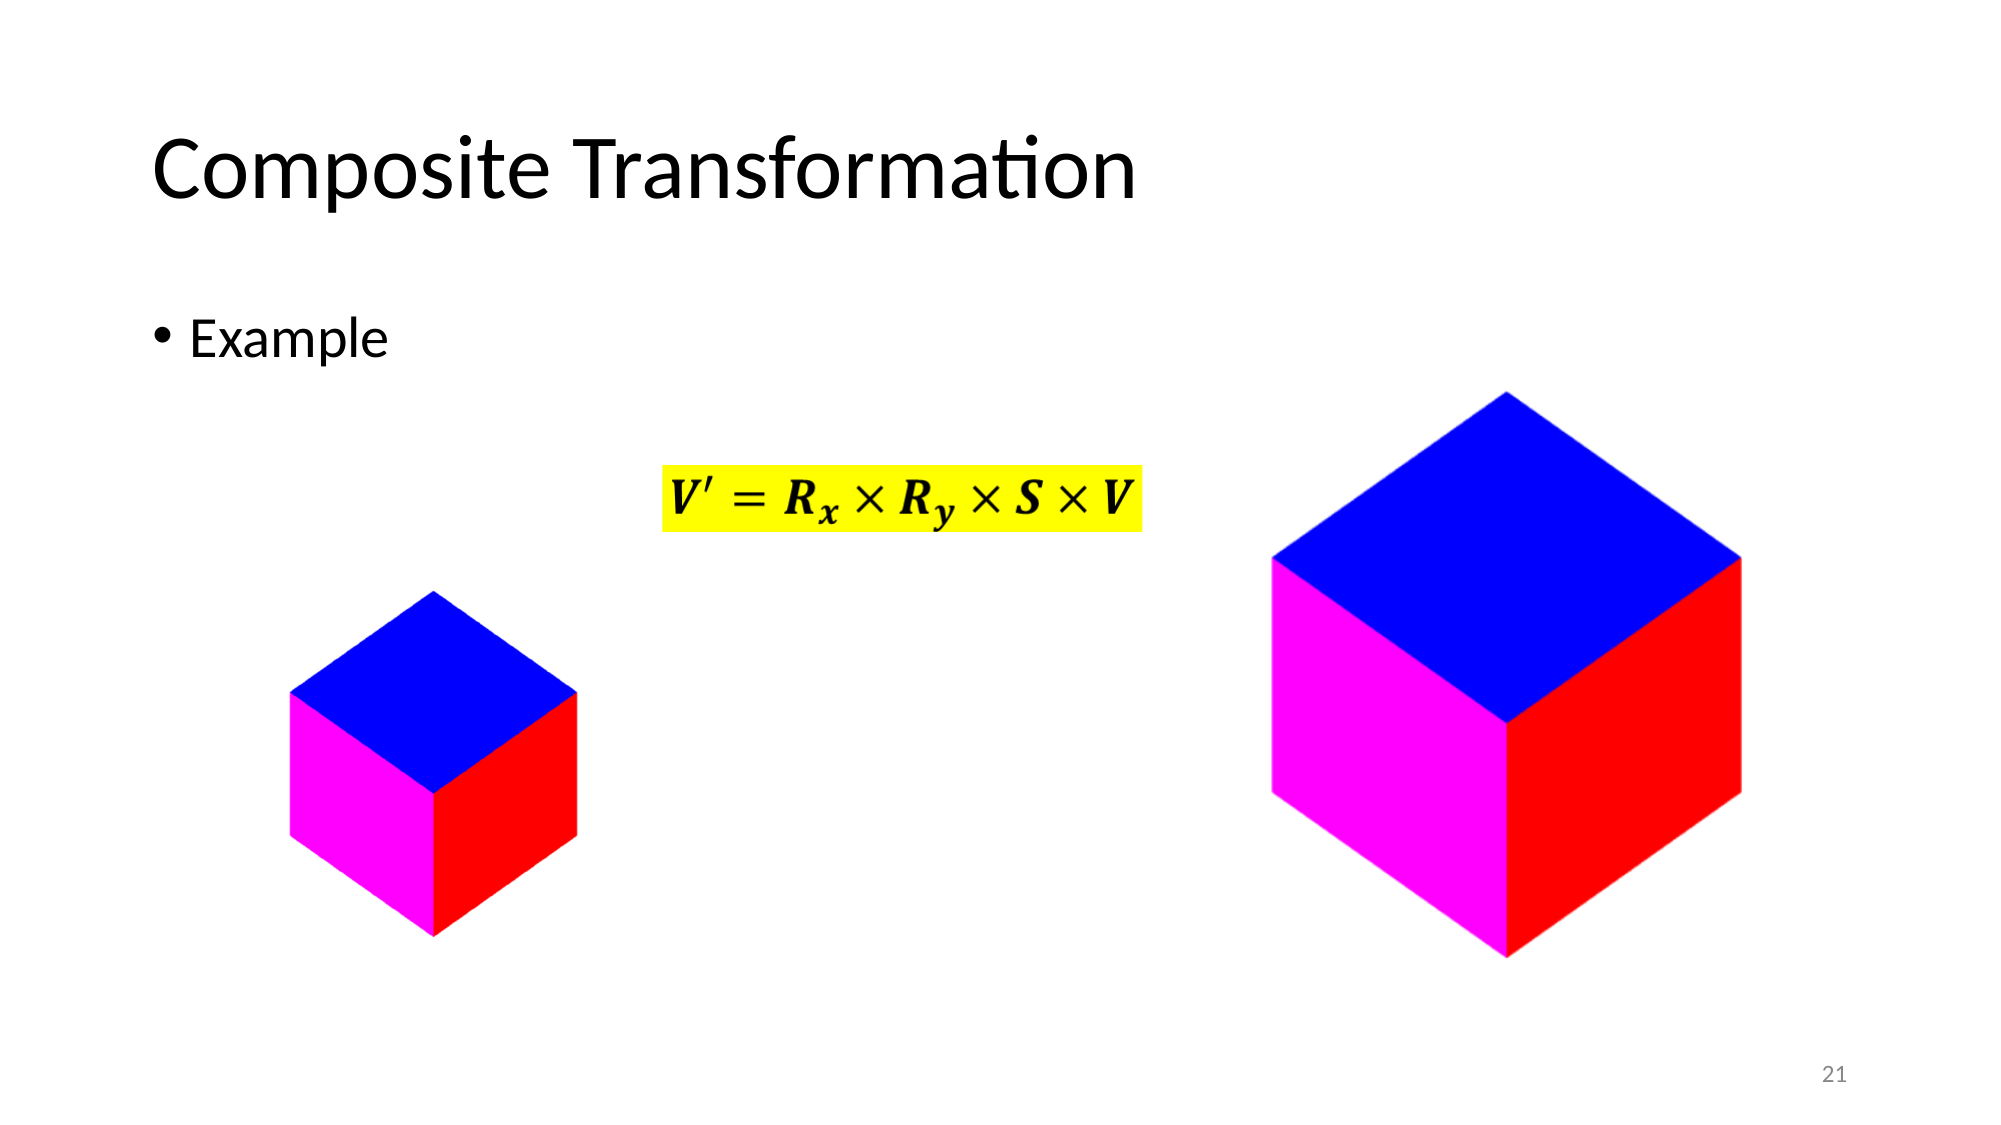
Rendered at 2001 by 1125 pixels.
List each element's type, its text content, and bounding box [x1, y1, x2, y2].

slide_number ‹#› [1412, 1042, 1863, 1103]
title Composite Transformation [137, 59, 1863, 278]
picture [1232, 381, 1758, 975]
list Example [137, 299, 1863, 1014]
picture [265, 583, 588, 948]
text_box [662, 465, 1143, 532]
